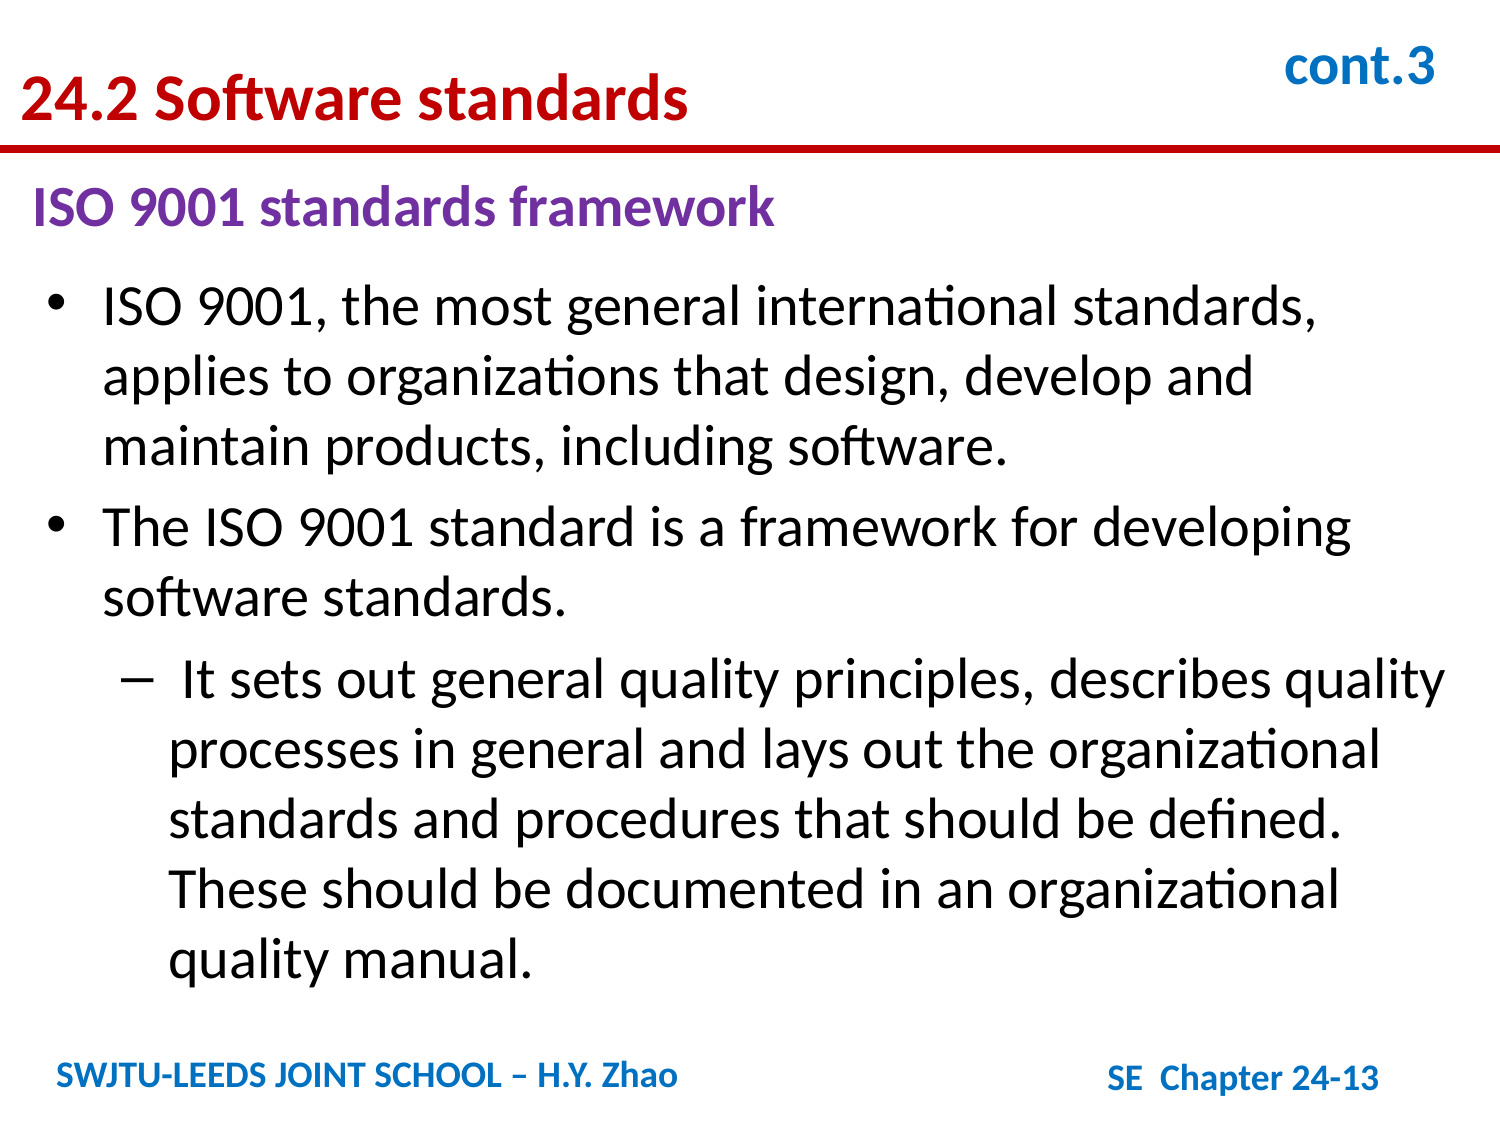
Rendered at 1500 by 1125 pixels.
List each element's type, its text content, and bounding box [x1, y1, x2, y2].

slide_number SE Chapter 24-13 [1092, 1045, 1484, 1106]
text_box 24.2 Software standards [5, 30, 1270, 142]
text_box cont.3 [1269, 30, 1495, 104]
footer SWJTU-LEEDS JOINT SCHOOL – H.Y. Zhao [41, 1042, 988, 1103]
text_box ISO 9001, the most general international standards, applies to organizations that design, develop and maintain products, including software. The ISO 9001 standard is a framework for developing software standards. It sets out general quality principles, describes quality processes in general and lays out the organizational standards and procedures that should be defined. These should be documented in an organizational quality manual. [31, 259, 1484, 1000]
text_box ISO 9001 standards framework [17, 160, 951, 246]
